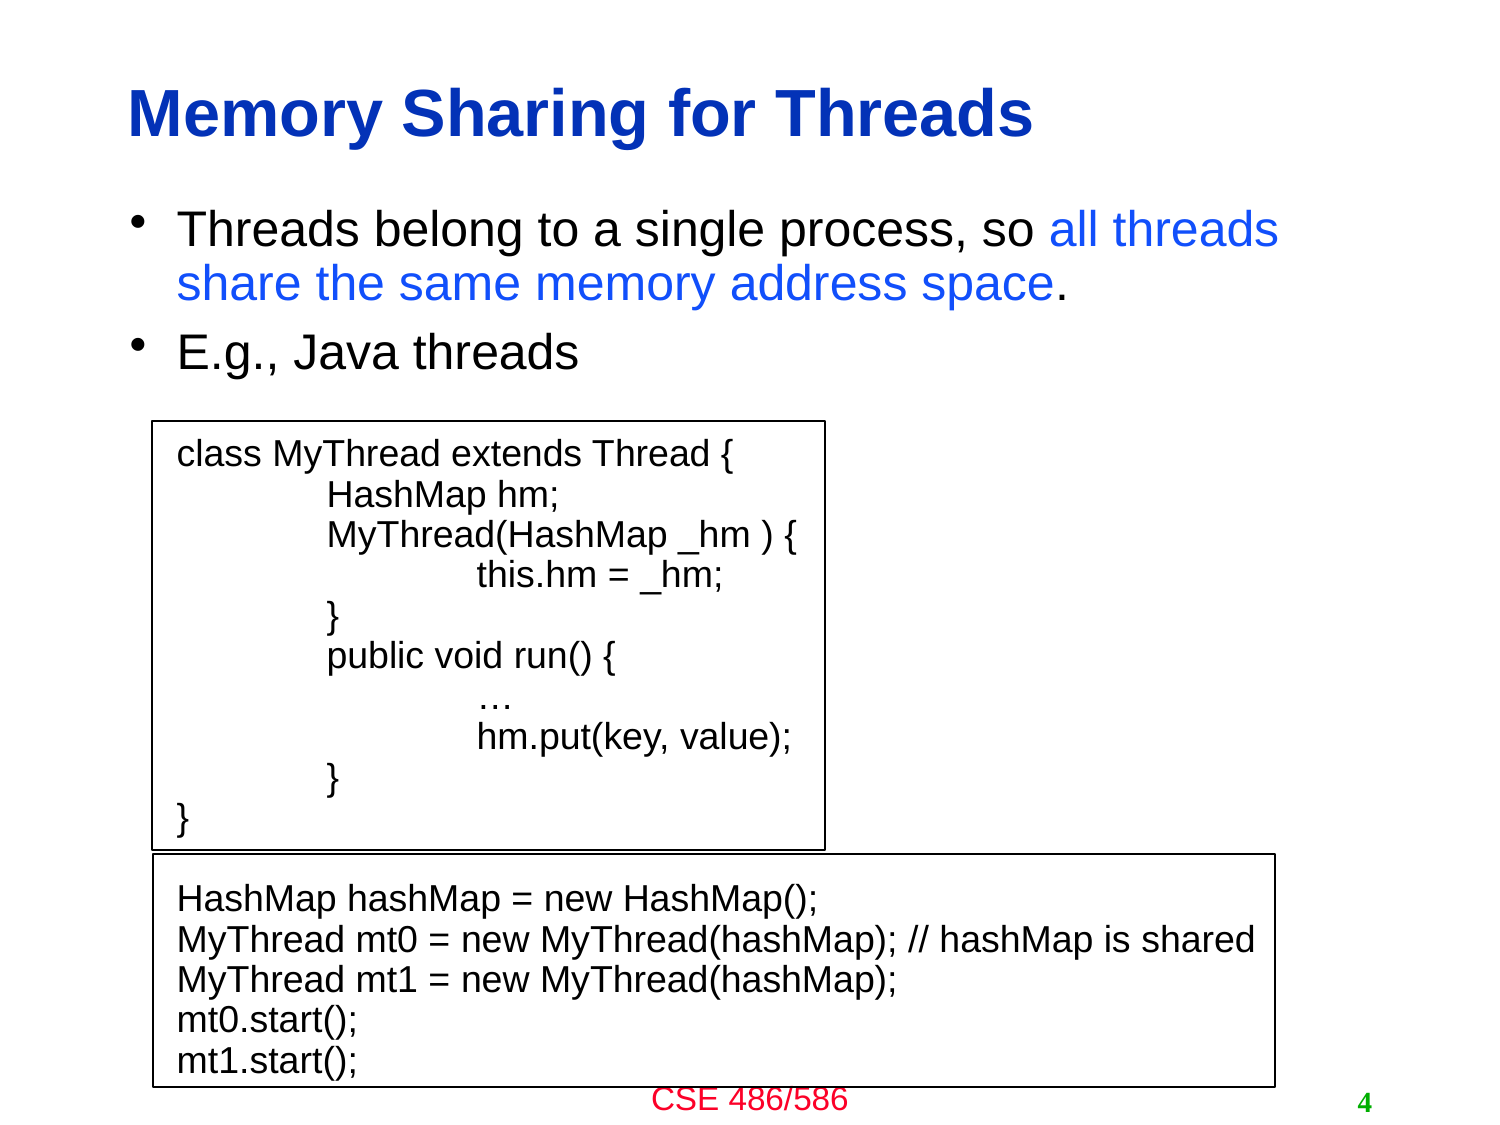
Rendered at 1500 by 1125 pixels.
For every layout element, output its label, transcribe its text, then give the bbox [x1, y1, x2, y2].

text_box [152, 854, 1275, 1088]
slide_number 4 [1074, 1076, 1388, 1125]
list Threads belong to a single process, so all threads share the same memory address space. E.g., Java threads class MyThread extends Thread { HashMap hm; MyThread(HashMap _hm ) { this.hm = _hm; } public void run() { … hm.put(key, value); } } HashMap hashMap = new HashMap(); MyThread mt0 = new MyThread(hashMap); // hashMap is shared MyThread mt1 = new MyThread(hashMap); mt0.start(); mt1.start(); [114, 195, 1376, 1078]
text_box [152, 420, 825, 850]
title Memory Sharing for Threads [112, 53, 1310, 176]
